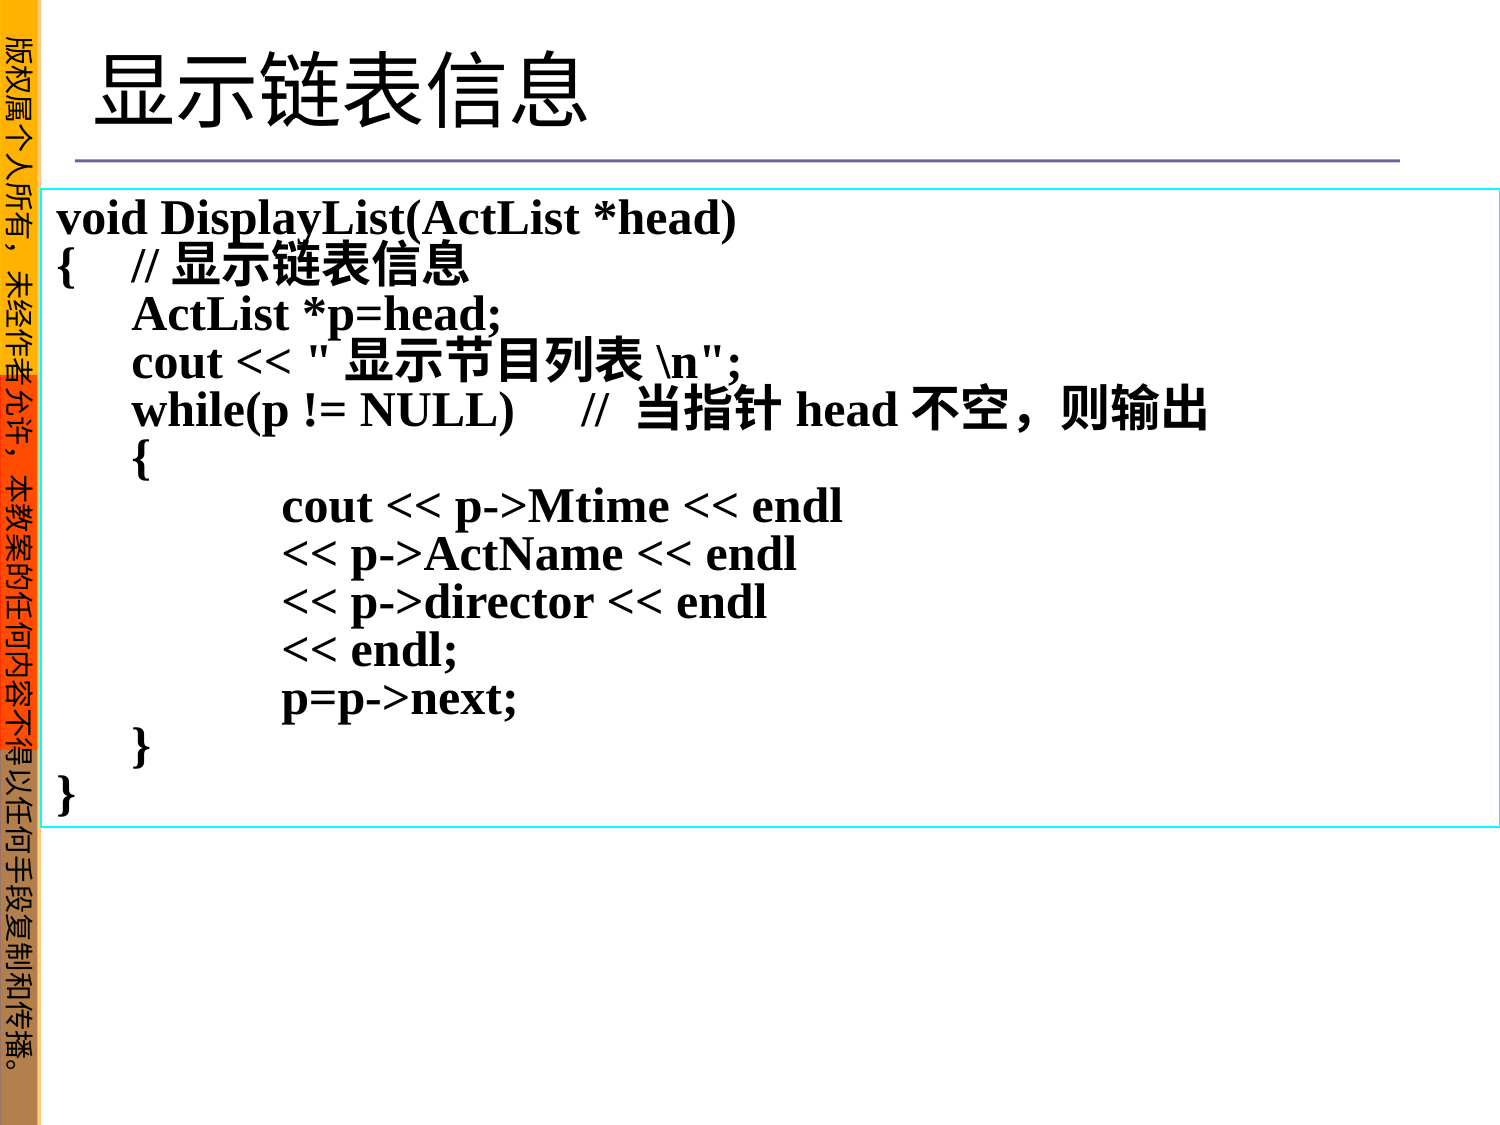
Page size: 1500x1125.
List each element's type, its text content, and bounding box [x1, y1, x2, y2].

text_box void DisplayList(ActList *head) { //显示链表信息 ActList *p=head; cout << "显示节目列表\n"; while(p != NULL) // 当指针head不空，则输出 { cout << p->Mtime << endl << p->ActName << endl << p->director << endl << endl; p=p->next; } } [41, 188, 1500, 827]
text_box 显示链表信息 [77, 30, 1353, 161]
